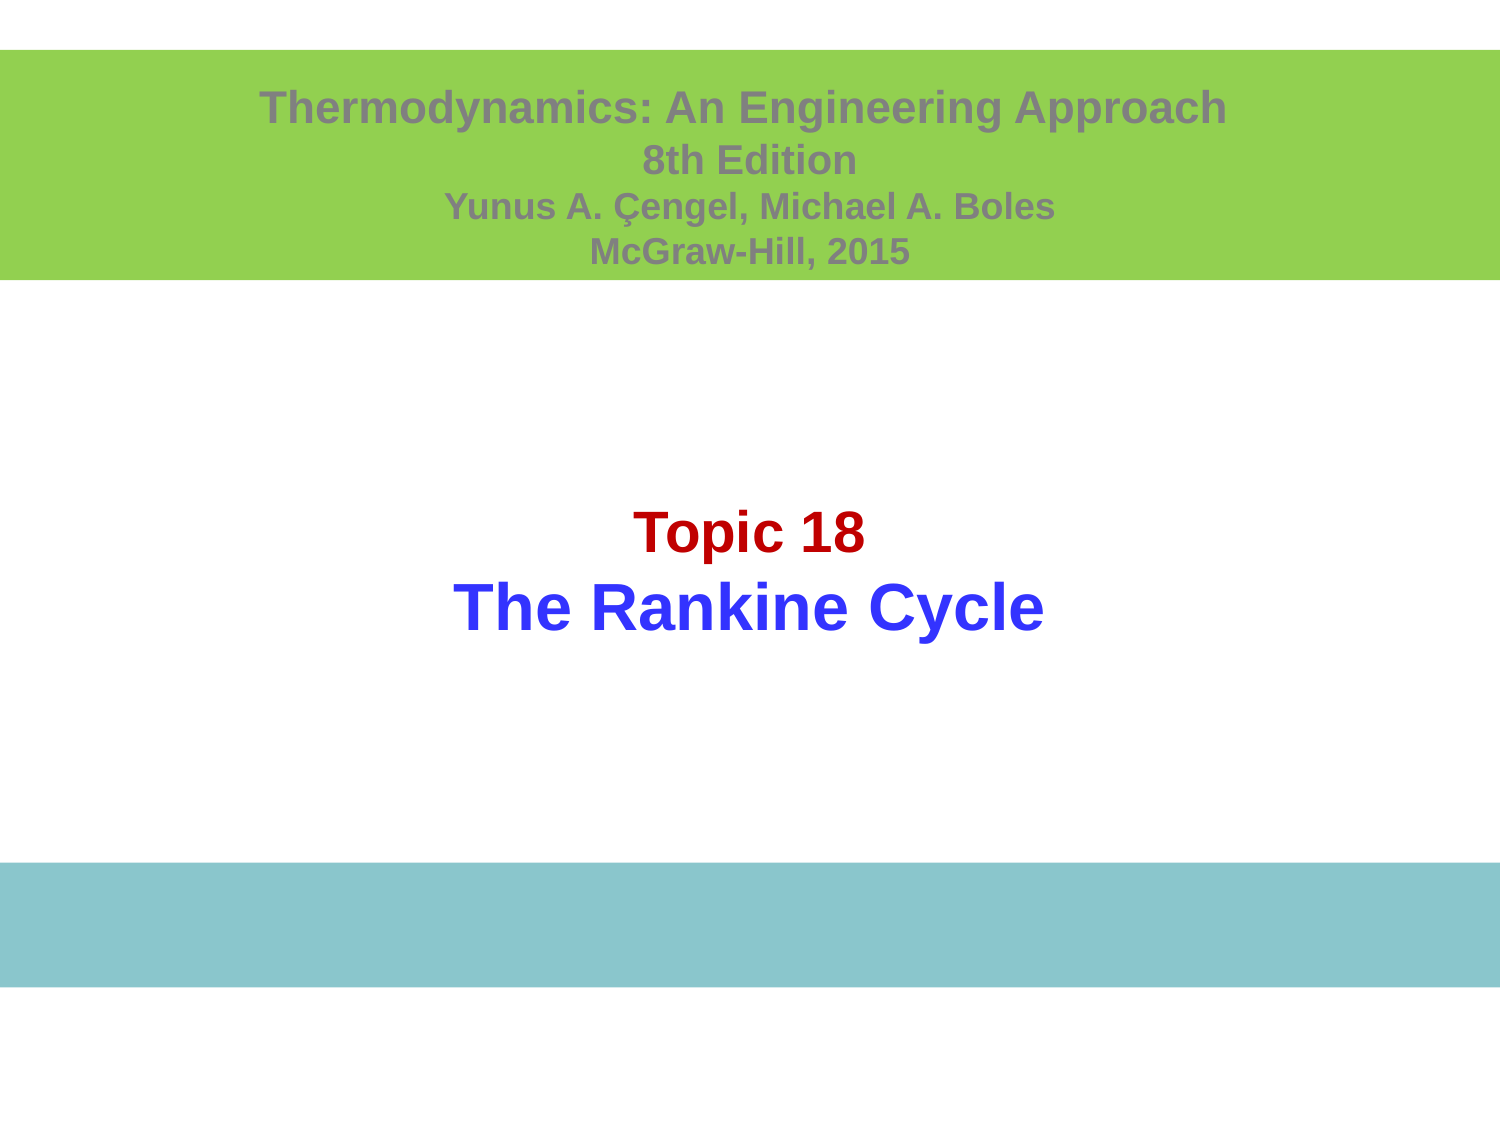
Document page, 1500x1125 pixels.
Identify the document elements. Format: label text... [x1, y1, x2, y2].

title Topic 18 The Rankine Cycle [262, 399, 1238, 738]
subtitle [0, 862, 1500, 988]
text_box Thermodynamics: An Engineering Approach 8th Edition Yunus A. Çengel, Michael A. Boles McGraw-Hill, 2015 [0, 49, 1500, 281]
